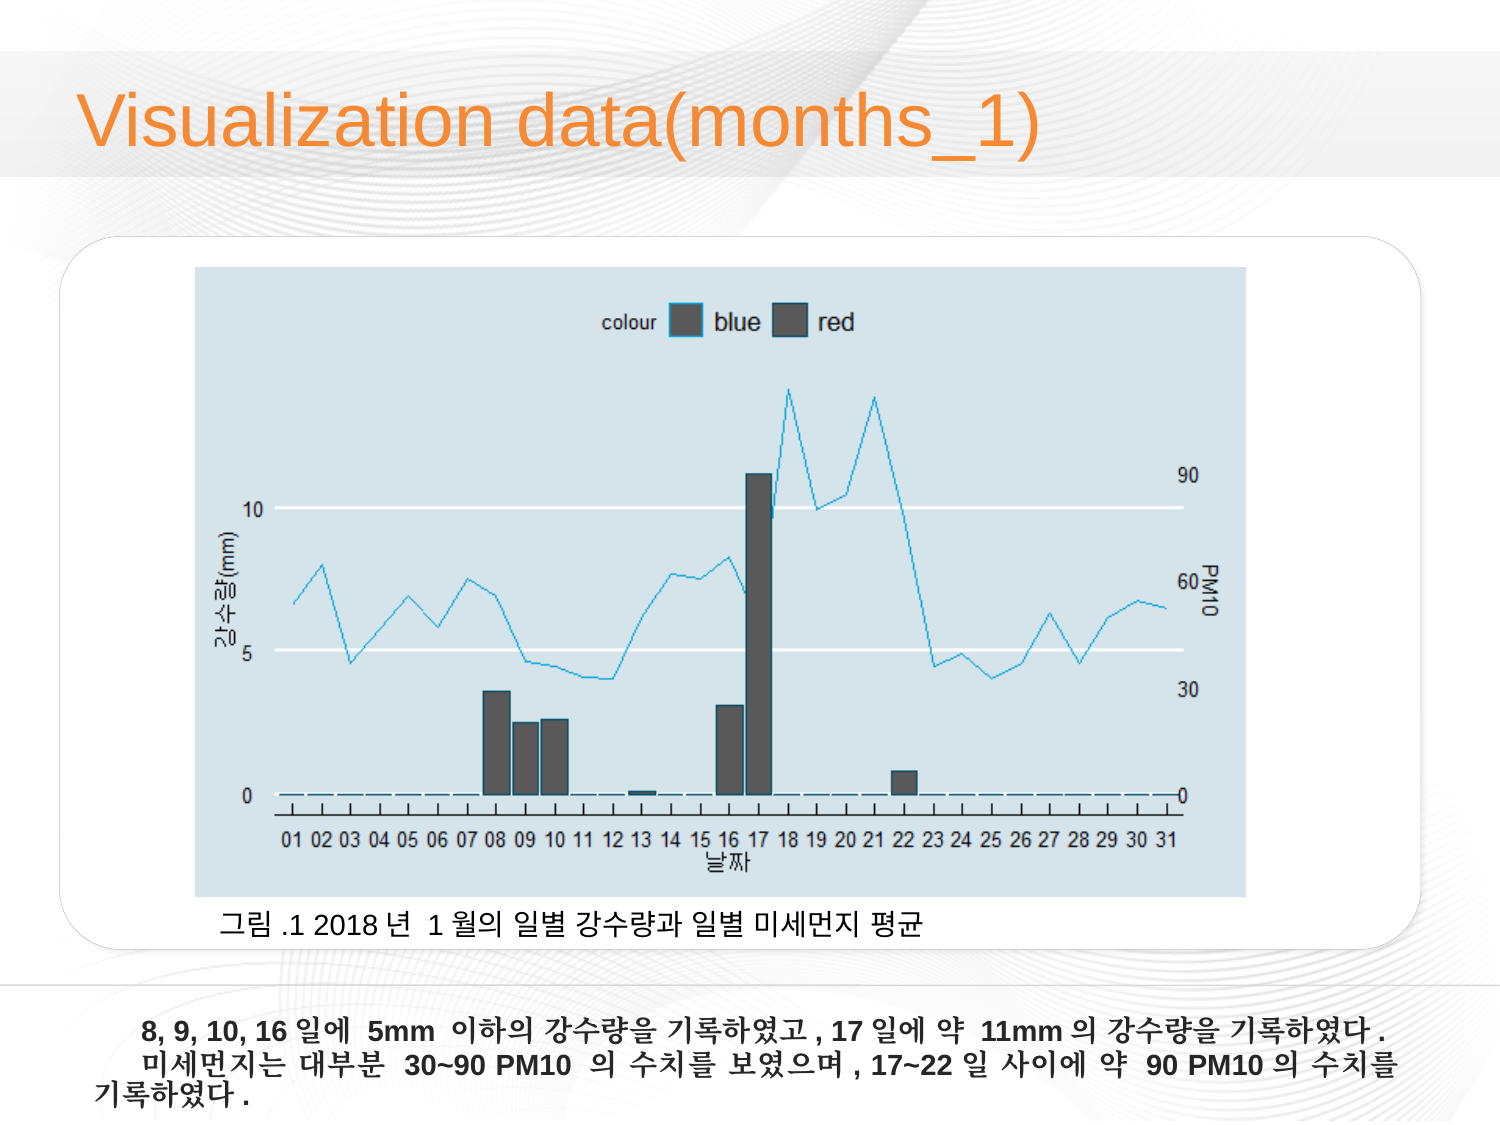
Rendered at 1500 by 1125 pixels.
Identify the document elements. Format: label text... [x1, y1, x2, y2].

text_box 8, 9, 10, 16일에 5mm 이하의 강수량을 기록하였고, 17일에 약 11mm의 강수량을 기록하였다. 미세먼지는 대부분 30~90 PM10 의 수치를 보였으며, 17~22일 사이에 약 90 PM10의 수치를 기록하였다. [79, 1010, 1414, 1119]
title Visualization data(months_1) [60, 61, 1422, 173]
picture [195, 267, 1248, 900]
text_box [57, 234, 1424, 952]
text_box 그림.1 2018년 1월의 일별 강수량과 일별 미세먼지 평균 [205, 909, 940, 949]
